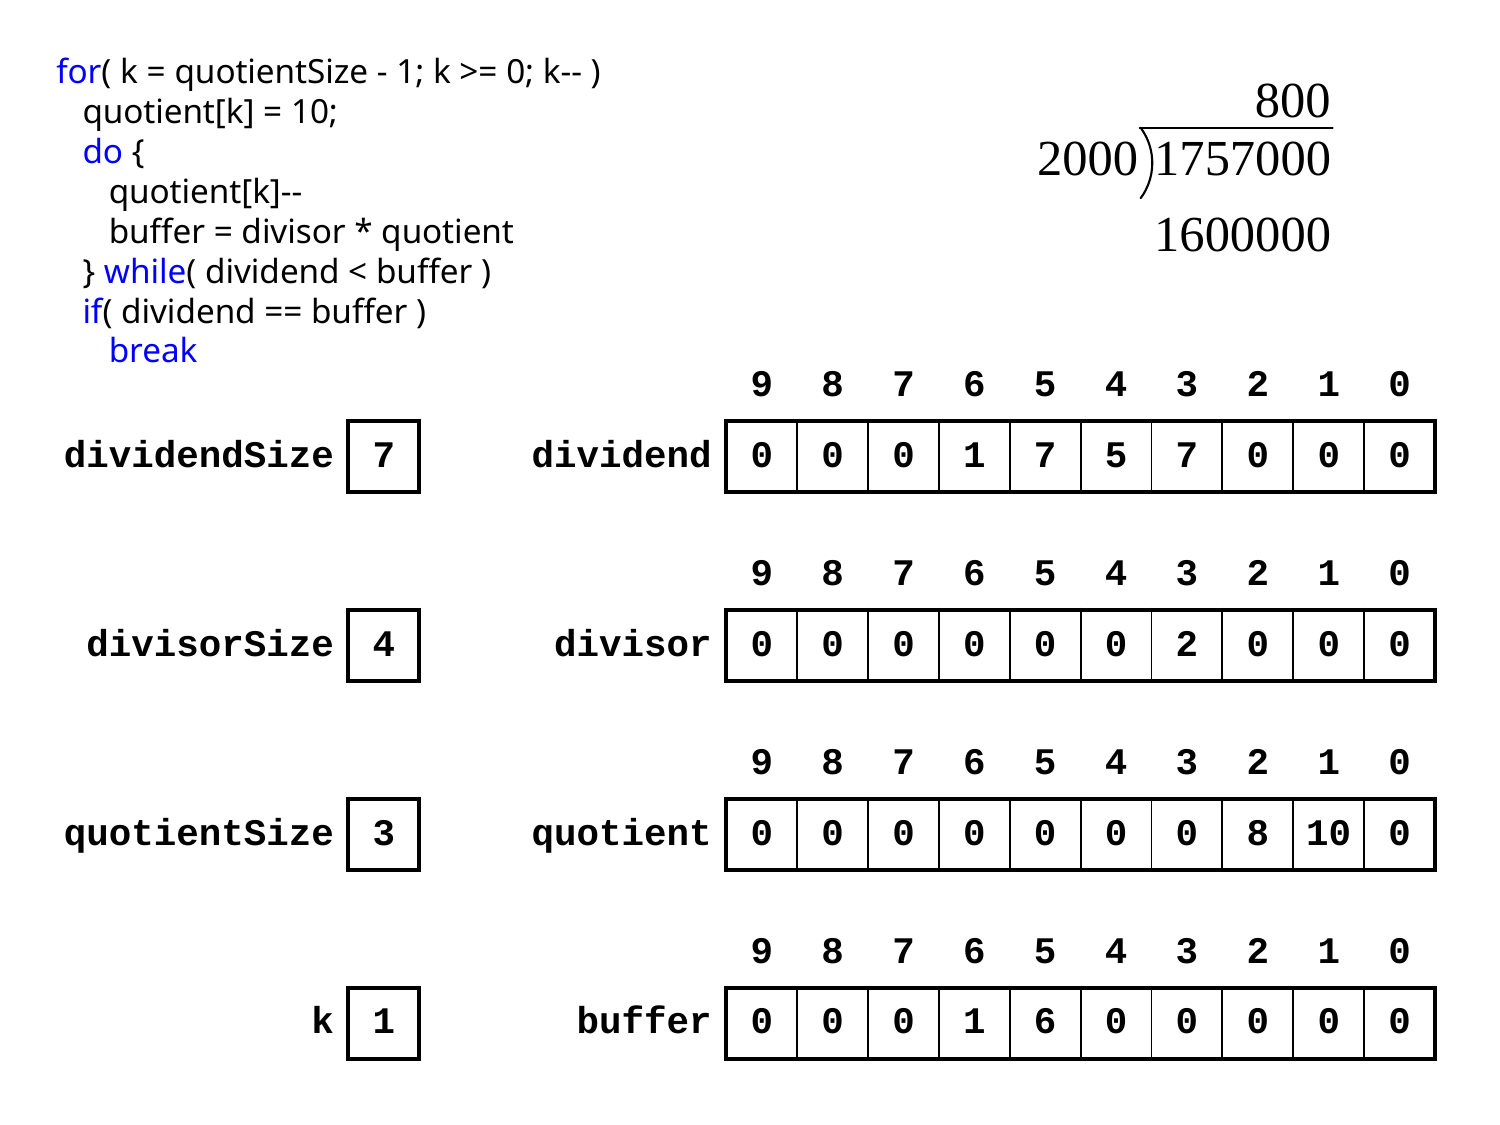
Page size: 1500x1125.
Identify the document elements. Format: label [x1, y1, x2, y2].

table_cell [728, 612, 796, 679]
table_cell [490, 988, 724, 1059]
table_header [41, 610, 346, 681]
table_cell [1365, 612, 1433, 679]
table_cell [798, 801, 867, 868]
table_header [350, 423, 417, 490]
table_cell [728, 990, 796, 1057]
table_header [490, 917, 1435, 988]
table_cell [798, 612, 867, 679]
table_cell [1223, 423, 1292, 490]
table_cell [940, 423, 1009, 490]
table_header [490, 539, 1435, 610]
table_cell [1152, 423, 1221, 490]
table_cell [1365, 423, 1433, 490]
table_cell [1152, 801, 1221, 868]
table_cell [798, 990, 867, 1057]
table_cell [1011, 801, 1080, 868]
table_header [350, 801, 417, 868]
table_cell [1365, 990, 1433, 1057]
table_cell [869, 990, 938, 1057]
table_cell [490, 799, 724, 870]
table_cell [1223, 990, 1292, 1057]
table_cell [1082, 423, 1151, 490]
table_header [278, 988, 346, 1059]
table_cell [1011, 612, 1080, 679]
table_header [490, 728, 1435, 799]
table_cell [940, 801, 1009, 868]
table_cell [1152, 612, 1221, 679]
table_cell [1365, 801, 1433, 868]
table_cell [1294, 990, 1363, 1057]
table_cell [1152, 990, 1221, 1057]
table_cell [1011, 990, 1080, 1057]
table_cell [869, 801, 938, 868]
table_cell [940, 990, 1009, 1057]
table_cell [940, 612, 1009, 679]
table_cell [798, 423, 867, 490]
table_cell [1294, 612, 1363, 679]
table_header [350, 612, 417, 679]
table_cell [728, 423, 796, 490]
table_header [350, 990, 417, 1057]
table_cell [1223, 612, 1292, 679]
table_cell [869, 423, 938, 490]
table_cell [490, 421, 724, 492]
table_cell [1011, 423, 1080, 490]
list [41, 42, 869, 398]
table_cell [1082, 990, 1151, 1057]
table_cell [728, 801, 796, 868]
table_header [41, 421, 346, 492]
table_cell [490, 610, 724, 681]
table_header [490, 350, 1435, 421]
table_cell [1223, 801, 1292, 868]
table_cell [1294, 423, 1363, 490]
table_cell [1082, 801, 1151, 868]
table_cell [1082, 612, 1151, 679]
table_header [41, 799, 346, 870]
text_box [1029, 66, 1346, 273]
table_cell [1294, 801, 1363, 868]
table_cell [869, 612, 938, 679]
